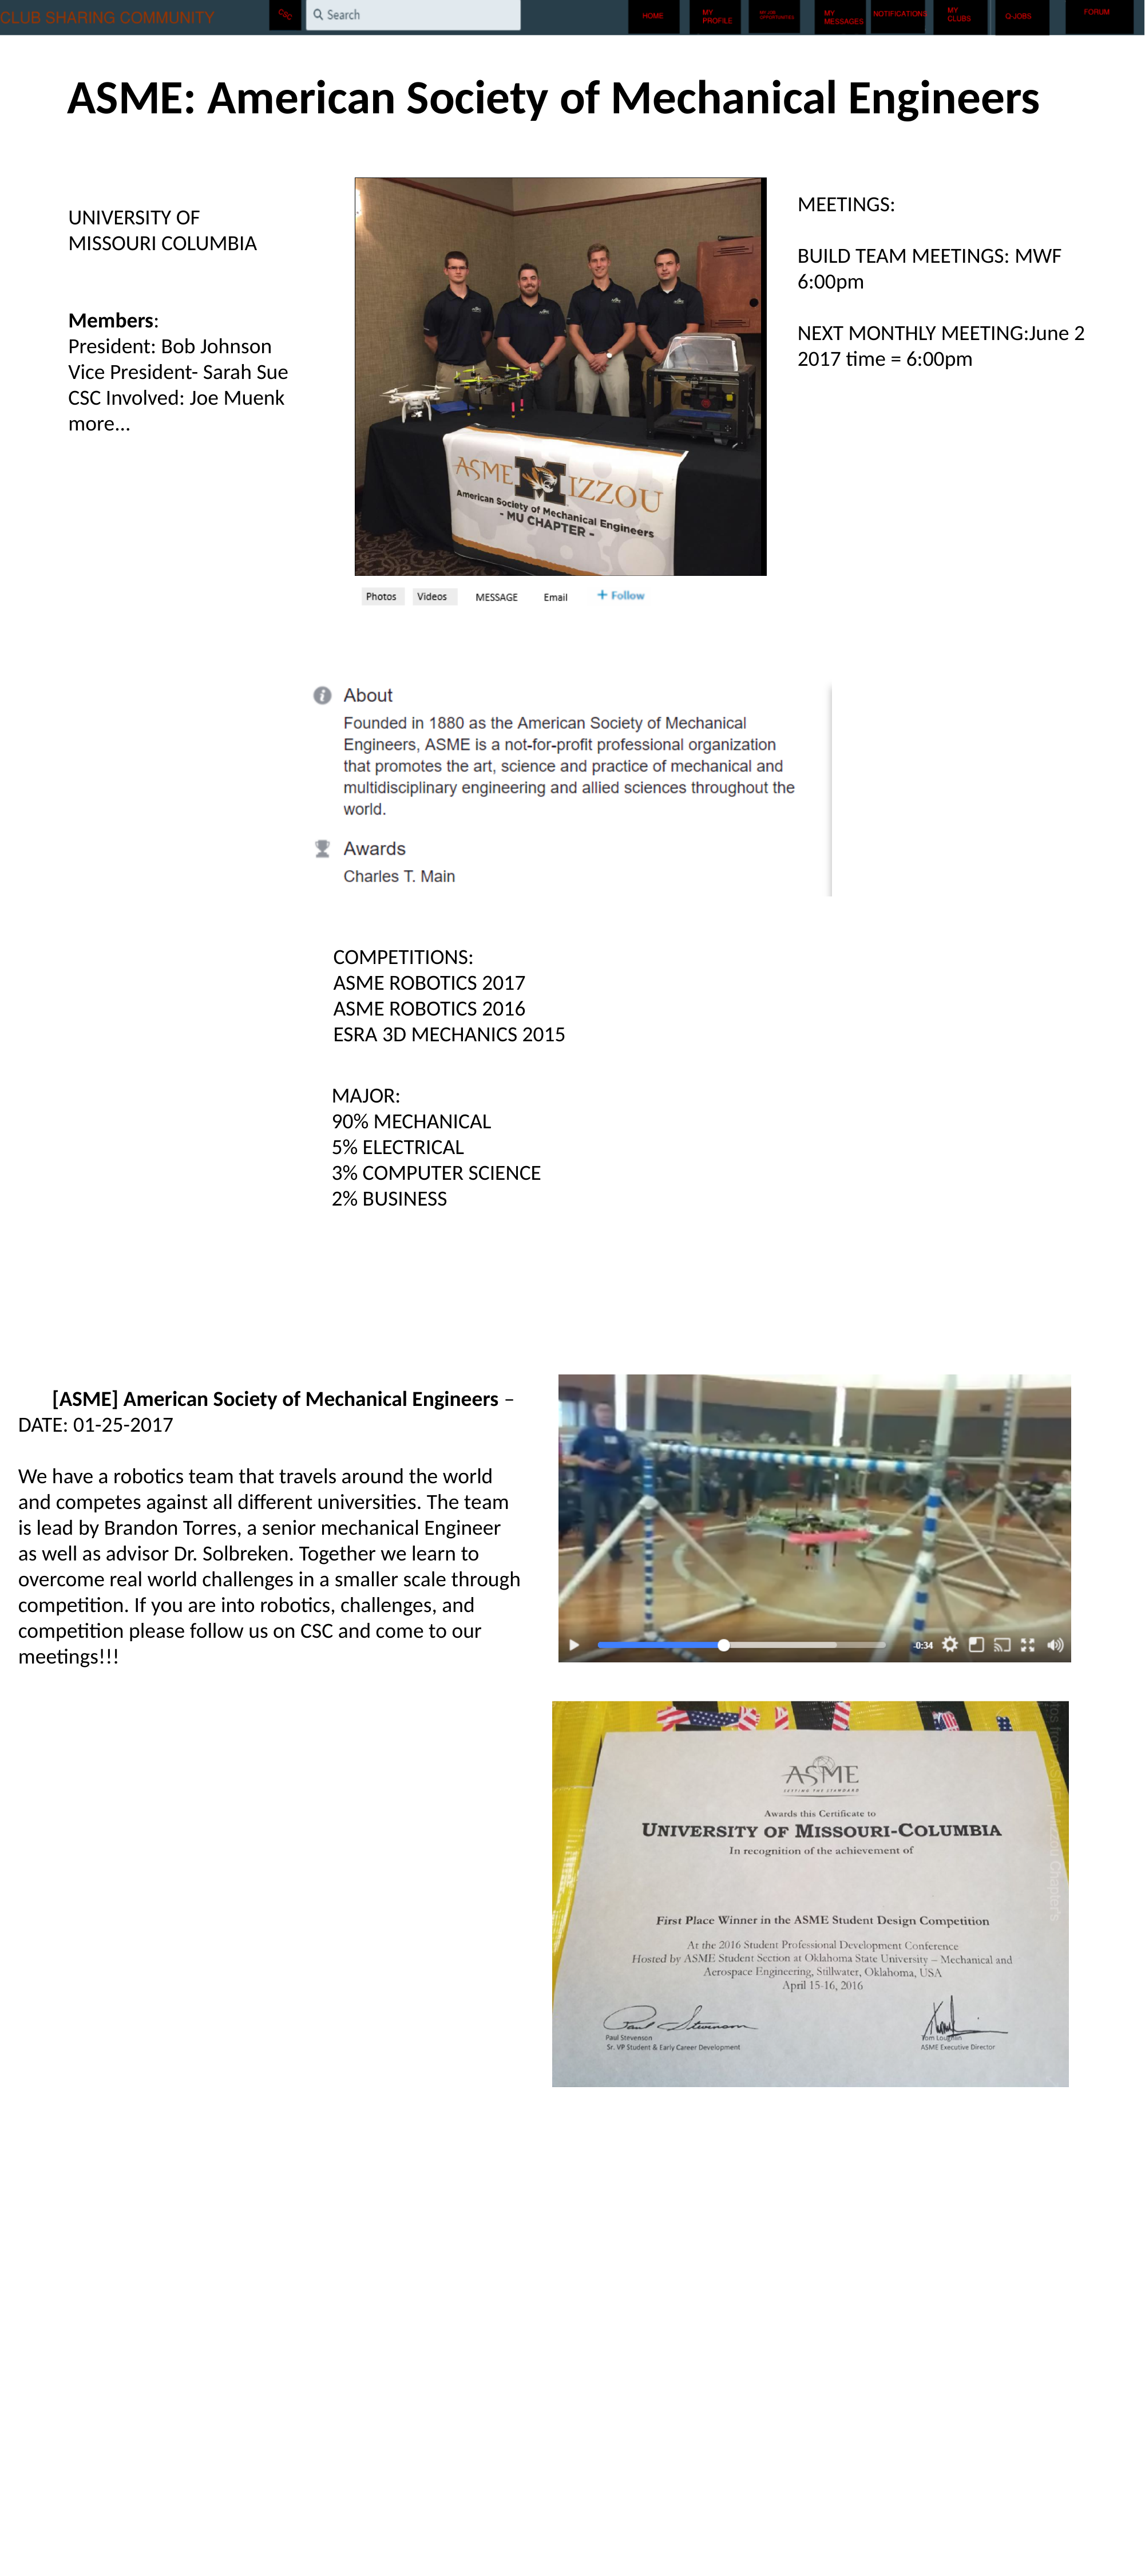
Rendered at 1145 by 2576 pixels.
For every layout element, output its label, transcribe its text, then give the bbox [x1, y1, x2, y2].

text_box [ASME] American Society of Mechanical Engineers – DATE: 01-25-2017 We have a robotics team that travels around the world and competes against all different universities. The team is lead by Brandon Torres, a senior mechanical Engineer as well as advisor Dr. Solbreken. Together we learn to overcome real world challenges in a smaller scale through competition. If you are into robotics, challenges, and competition please follow us on CSC and come to our meetings!!! [10, 1381, 532, 1982]
text_box COMPETITIONS: ASME ROBOTICS 2017 ASME ROBOTICS 2016 ESRA 3D MECHANICS 2015 [324, 938, 897, 1050]
picture [0, 0, 1144, 37]
text_box ASME: American Society of Mechanical Engineers [37, 62, 1071, 128]
picture [290, 673, 832, 896]
picture [355, 587, 660, 610]
text_box MAJOR: 90% MECHANICAL 5% ELECTRICAL 3% COMPUTER SCIENCE 2% BUSINESS [323, 1077, 896, 1214]
text_box Members: President: Bob Johnson Vice President- Sarah Sue CSC Involved: Joe Muenk more... [60, 302, 355, 440]
text_box UNIVERSITY OF MISSOURI COLUMBIA [60, 199, 267, 259]
picture [553, 1374, 1071, 2152]
picture [355, 177, 767, 576]
text_box MEETINGS: BUILD TEAM MEETINGS: MWF 6:00pm NEXT MONTHLY MEETING:June 2 2017 time = 6:00pm [789, 185, 1102, 375]
